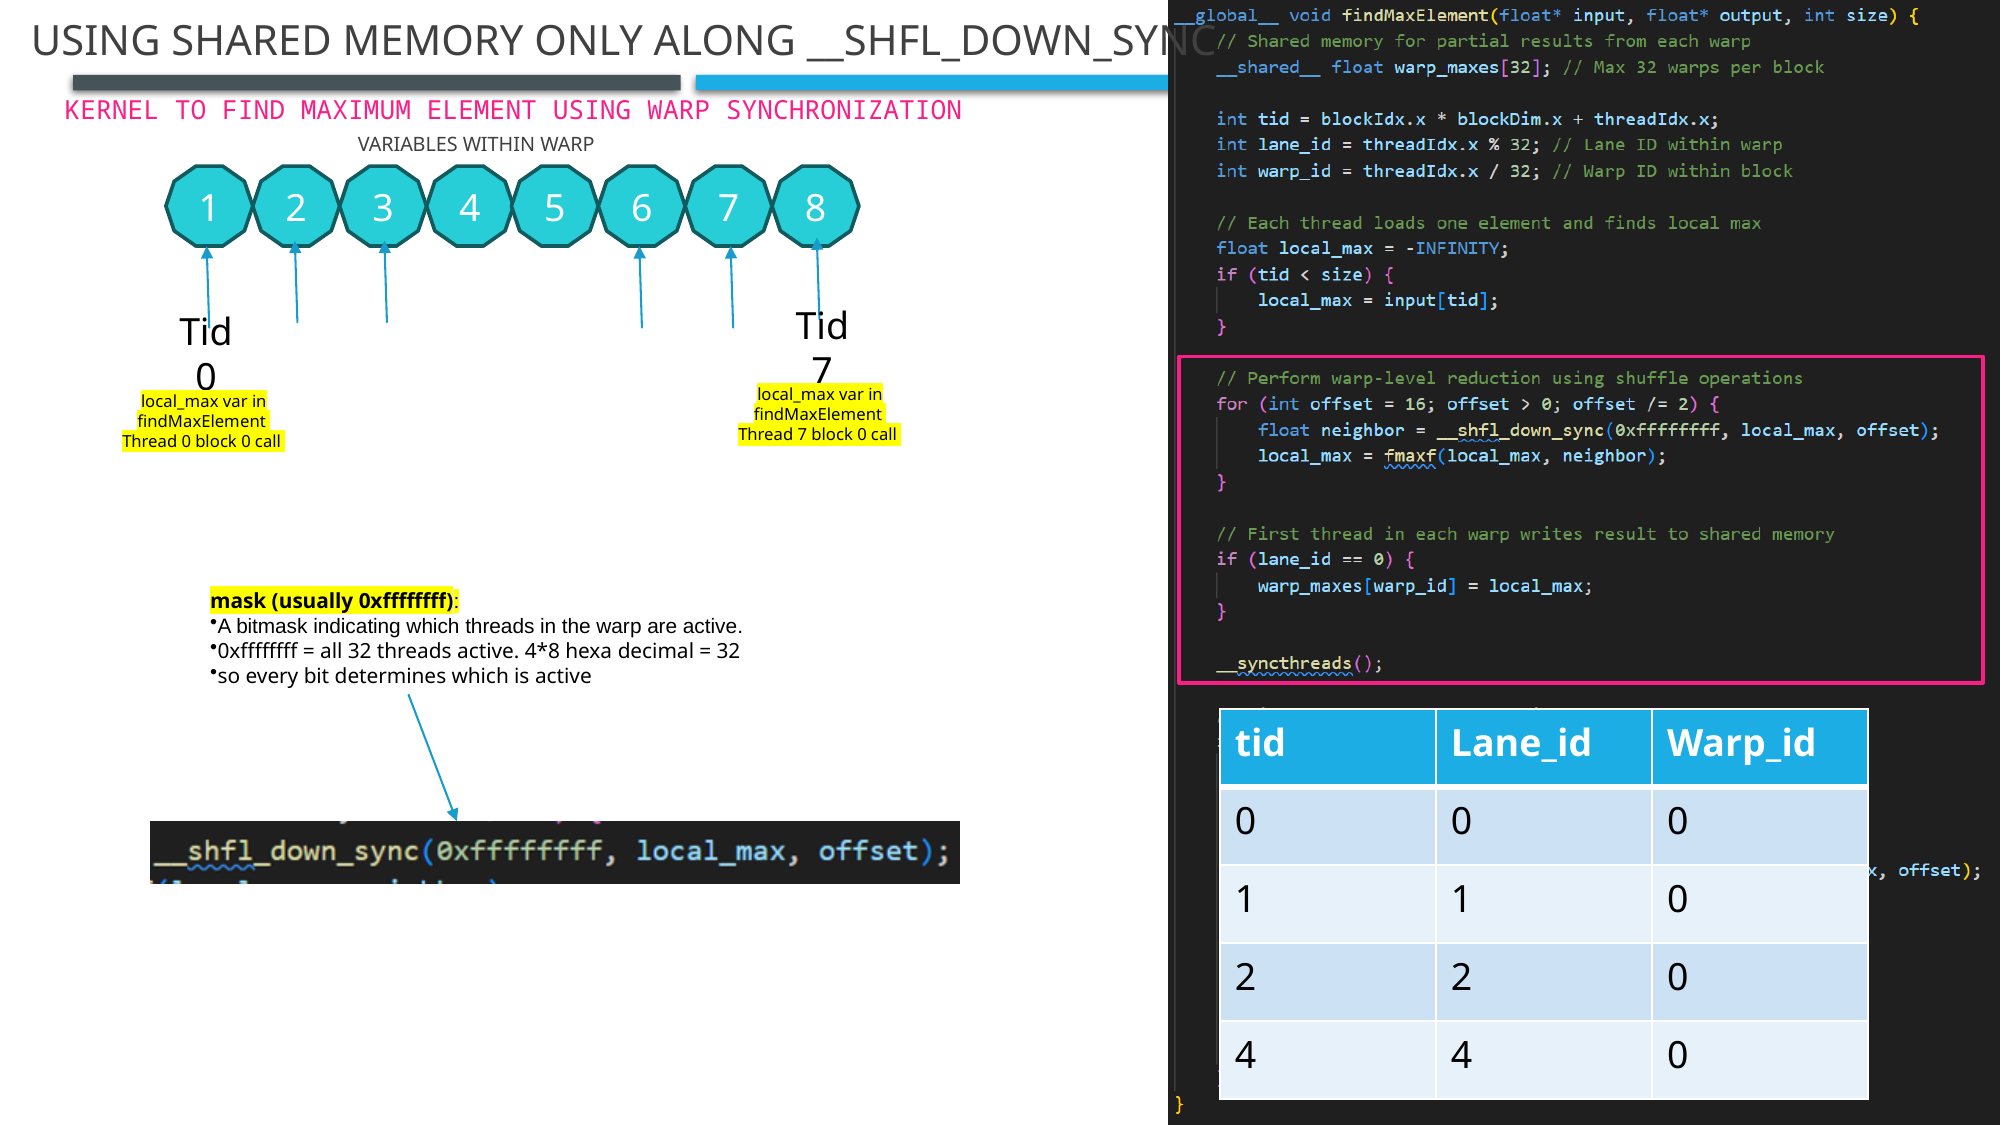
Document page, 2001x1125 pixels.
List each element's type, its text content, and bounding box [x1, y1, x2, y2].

text_box local_max var in findMaxElement Thread 0 block 0 call [98, 383, 310, 459]
text_box 3 [337, 164, 426, 248]
text_box 2 [251, 164, 340, 248]
text_box 6 [596, 164, 685, 248]
text_box 7 [683, 164, 772, 248]
text_box 8 [770, 164, 861, 248]
picture [149, 820, 961, 885]
text_box Tid 0 [156, 300, 256, 383]
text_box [294, 240, 298, 323]
text_box mask (usually 0xffffffff): A bitmask indicating which threads in the warp are active. 0xffffffff = all 32 threads active. 4*8 hexa decimal = 32 so every bit determines which is active [195, 579, 761, 720]
picture [1167, 0, 2000, 1125]
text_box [638, 245, 643, 329]
title Using Shared Memory only along __shfl_down_sync [15, 0, 1165, 72]
text_box Variables within warp [342, 123, 778, 163]
text_box 4 [424, 164, 512, 248]
text_box Tid 7 [772, 294, 872, 376]
text_box 5 [509, 164, 598, 248]
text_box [408, 694, 458, 822]
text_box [730, 245, 734, 329]
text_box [816, 236, 820, 320]
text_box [206, 245, 210, 329]
text_box Kernel to find maximum element using warp synchronization [49, 61, 1023, 132]
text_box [383, 240, 388, 323]
text_box local_max var in findMaxElement Thread 7 block 0 call [714, 376, 926, 452]
text_box 1 [164, 164, 253, 248]
